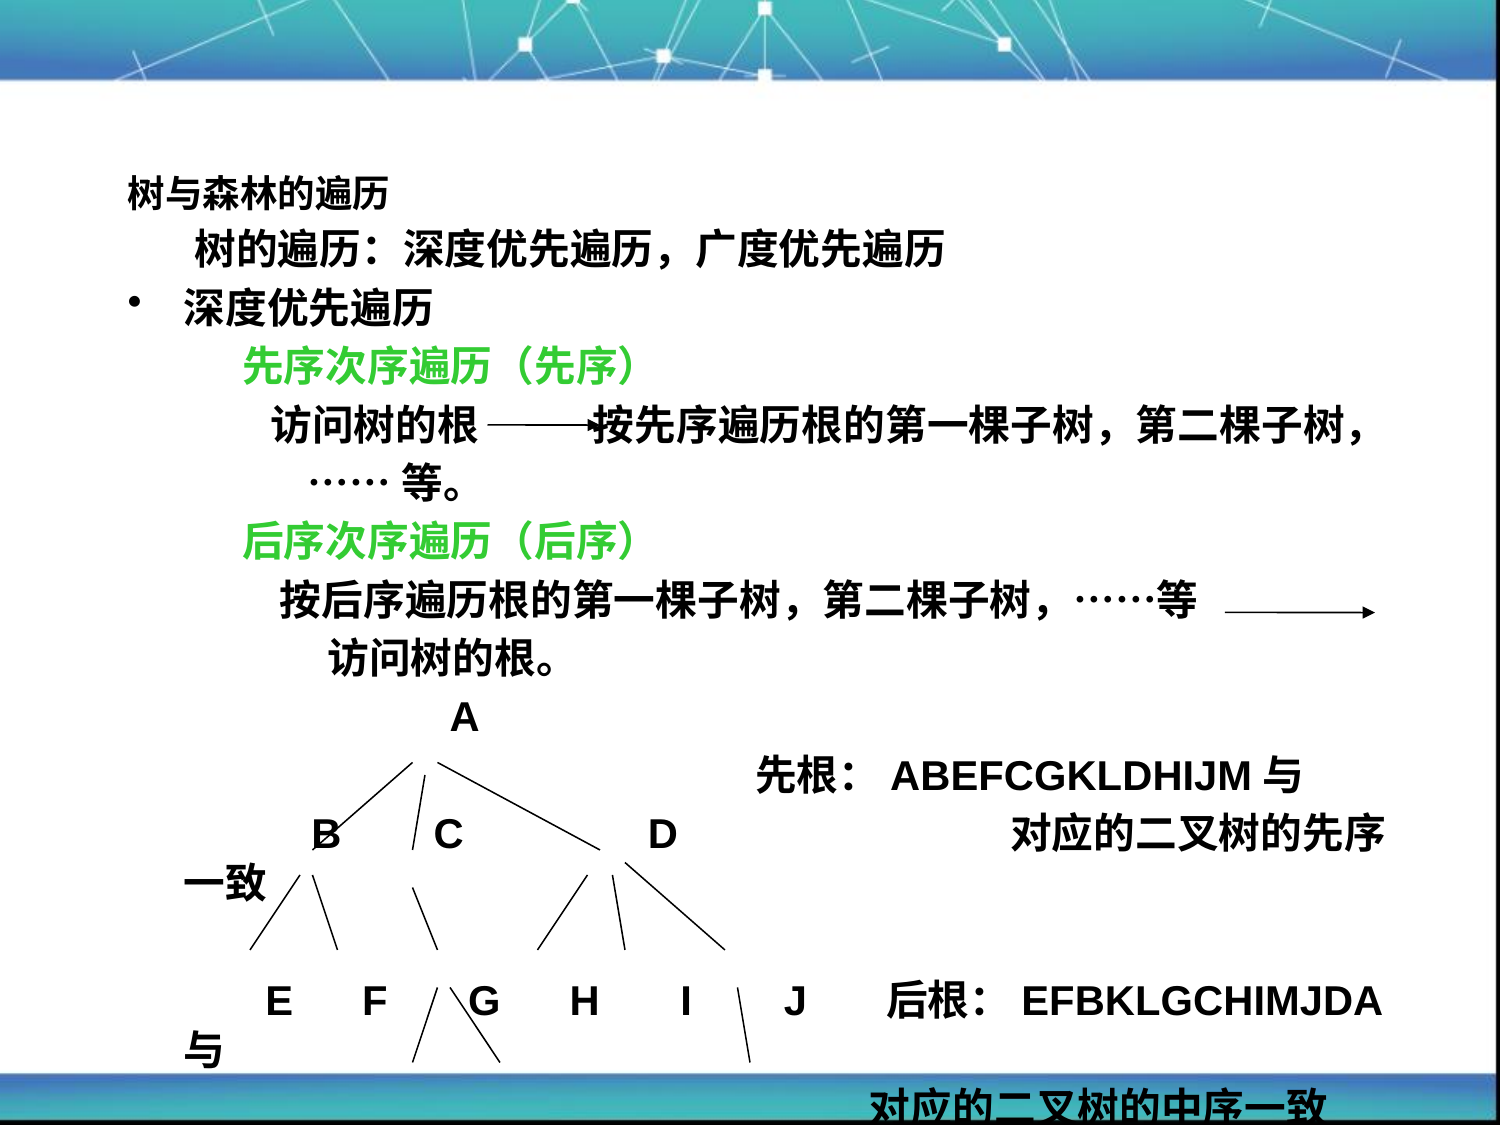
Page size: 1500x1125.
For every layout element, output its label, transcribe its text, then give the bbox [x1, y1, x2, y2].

text_box [1224, 606, 1375, 619]
list 树与森林的遍历 树的遍历：深度优先遍历，广度优先遍历 深度优先遍历 先序次序遍历（先序） 访问树的根 按先序遍历根的第一棵子树，第二棵子树， ……等。 后序次序遍历（后序） 按后序遍历根的第一棵子树，第二棵子树，……等 访问树的根。 A 先根：ABEFCGKLDHIJM与 B C D 对应的二叉树的先序一致 E F G H I J 后根：EFBKLGCHIMJDA与 对应的二叉树的中序一致 K L M [112, 162, 1438, 1125]
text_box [249, 762, 750, 1063]
picture [0, 0, 1500, 1125]
text_box [487, 418, 601, 432]
